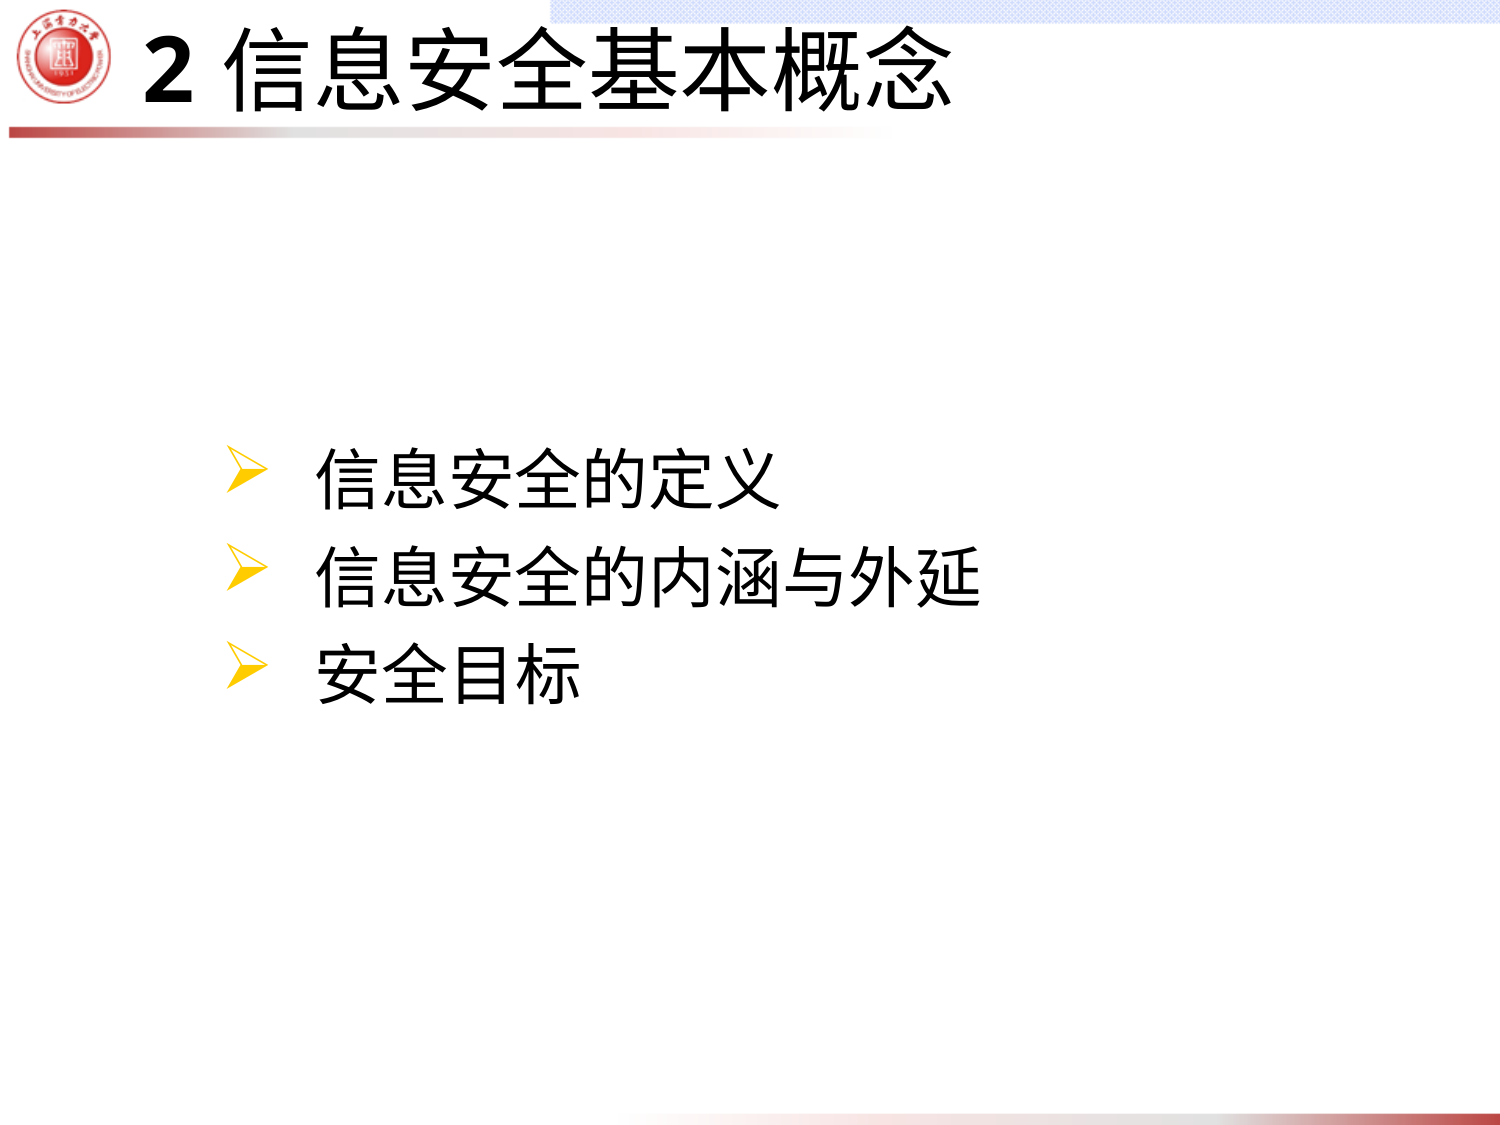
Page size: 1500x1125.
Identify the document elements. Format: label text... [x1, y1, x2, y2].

text_box 信息安全基本概念 [206, 39, 1321, 130]
text_box 2 [100, 15, 237, 130]
text_box 信息安全的定义 信息安全的内涵与外延 安全目标 [206, 274, 1311, 884]
picture [0, 0, 1500, 1125]
